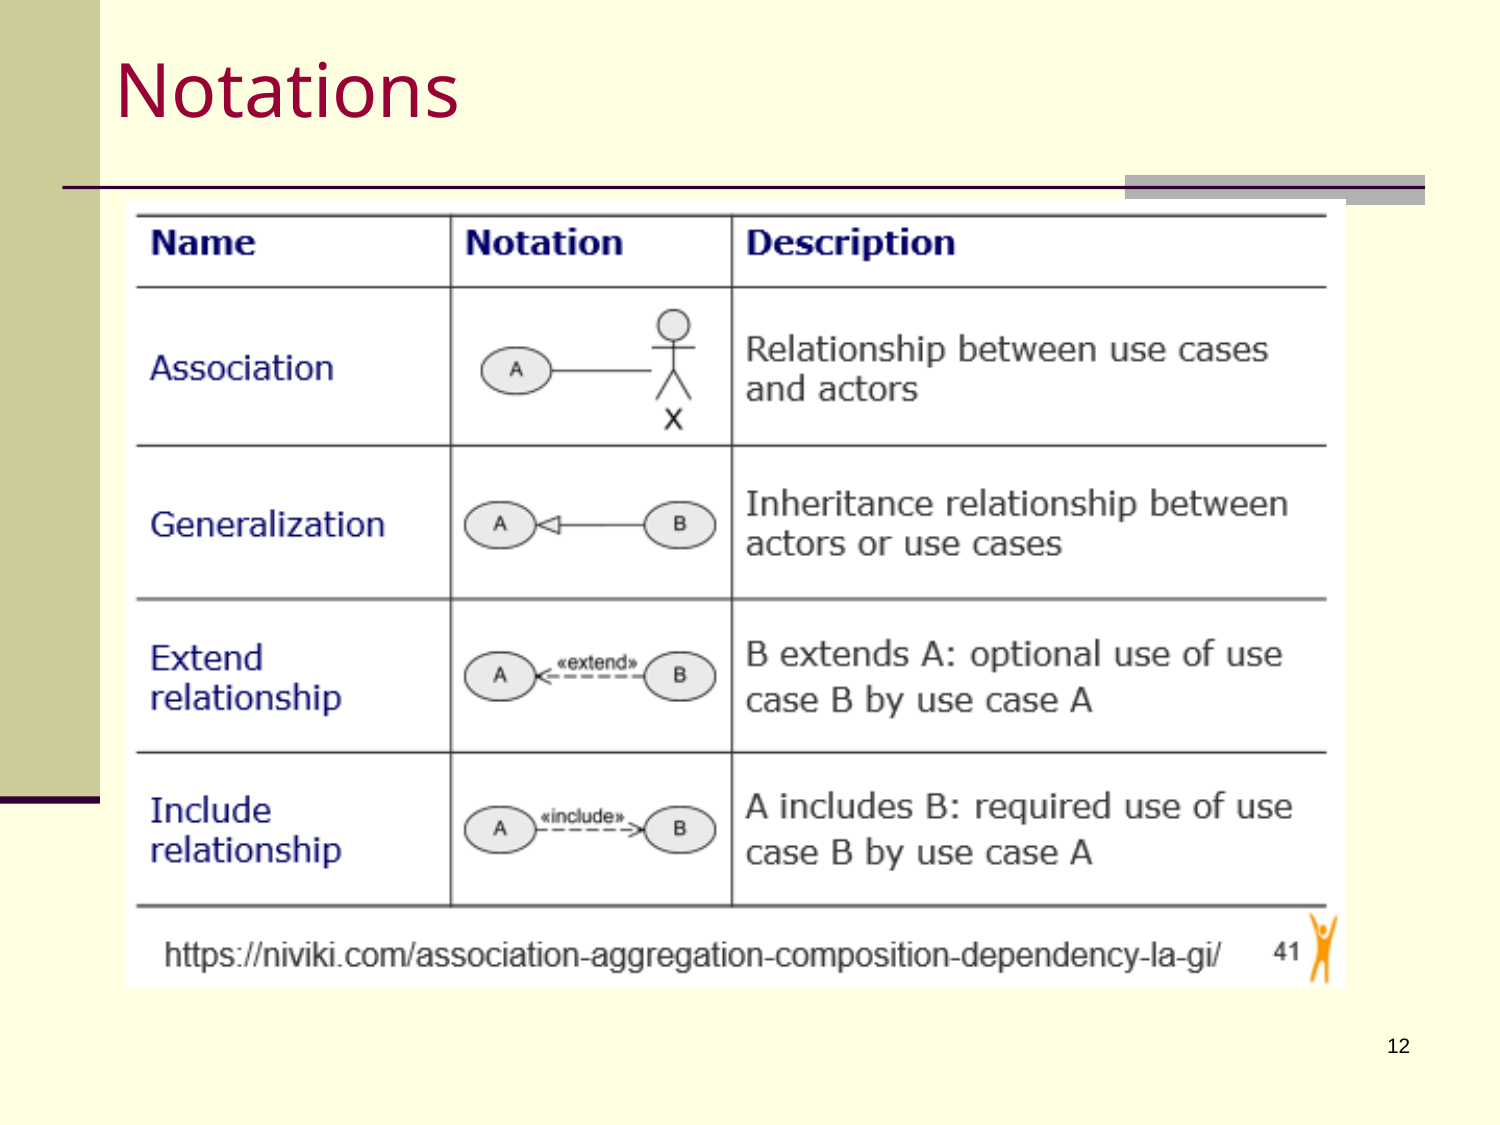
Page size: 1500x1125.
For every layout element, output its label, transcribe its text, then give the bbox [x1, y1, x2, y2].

slide_number 12 [1112, 1025, 1425, 1100]
picture [124, 199, 1347, 988]
title Notations [99, 0, 1500, 175]
